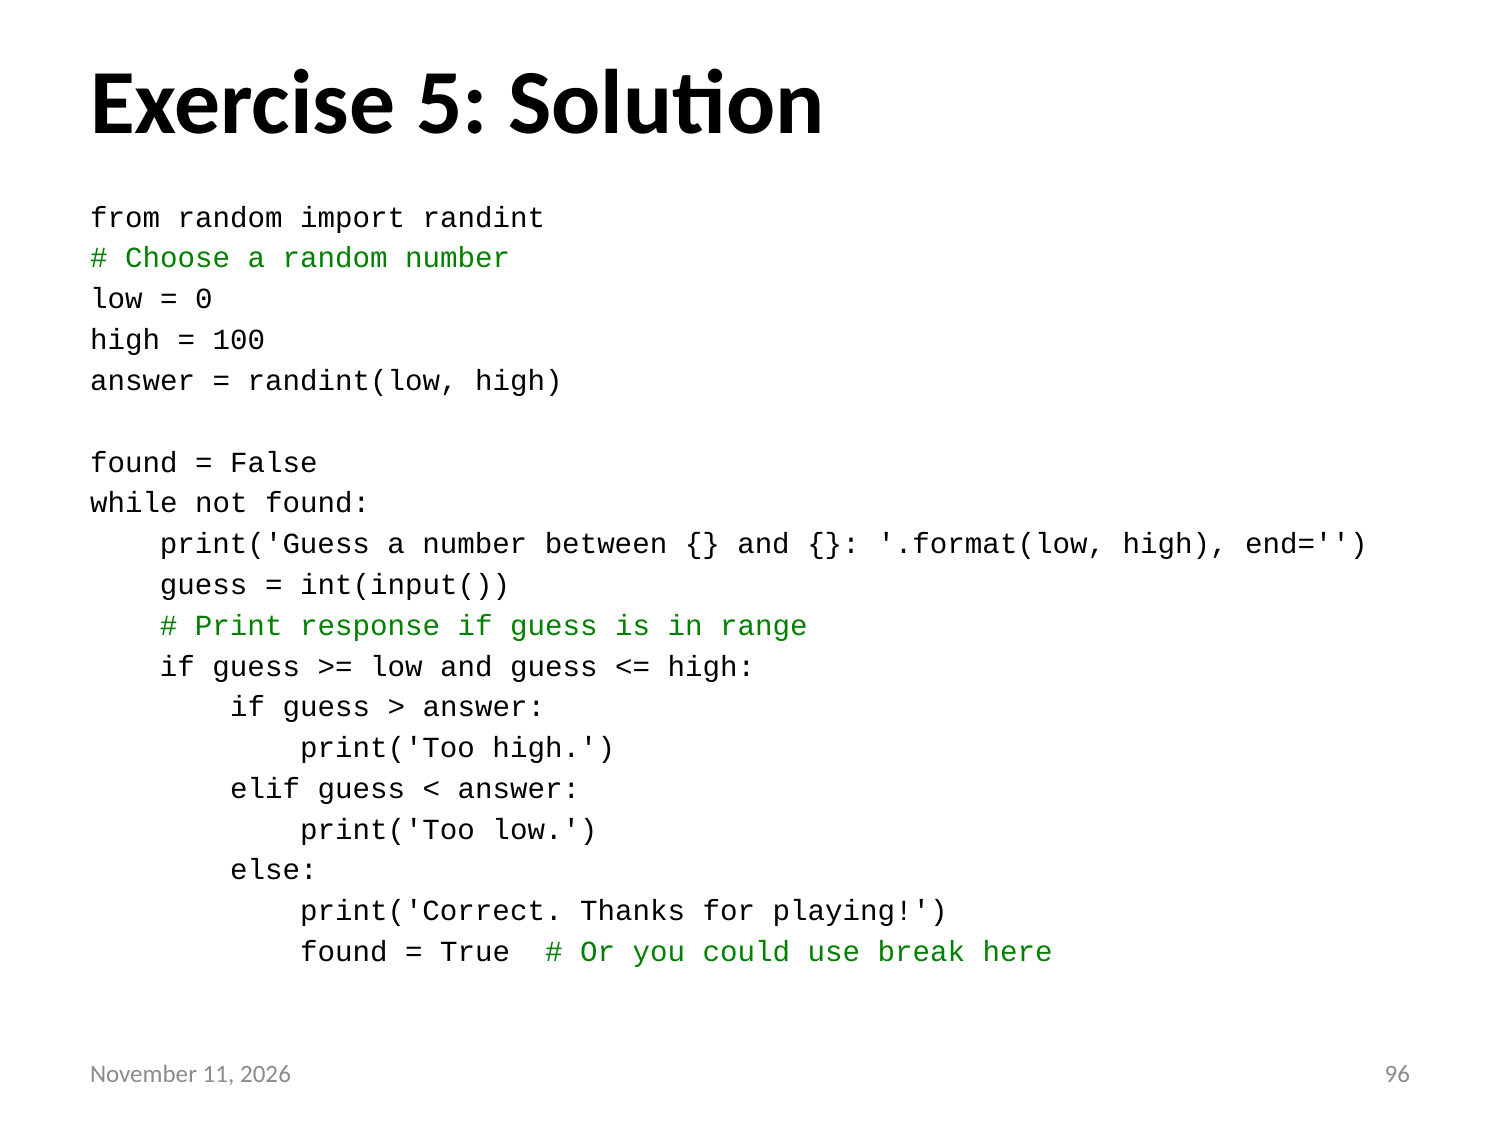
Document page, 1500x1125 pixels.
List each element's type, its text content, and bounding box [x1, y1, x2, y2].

list from random import randint # Choose a random number low = 0 high = 100 answer = randint(low, high) found = False while not found: print('Guess a number between {} and {}: '.format(low, high), end='') guess = int(input()) # Print response if guess is in range if guess >= low and guess <= high: if guess > answer: print('Too high.') elif guess < answer: print('Too low.') else: print('Correct. Thanks for playing!') found = True # Or you could use break here [75, 190, 1425, 999]
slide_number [75, 1042, 425, 1103]
slide_number 95 [1074, 1042, 1425, 1103]
title Exercise 5: Solution [75, 3, 1425, 190]
